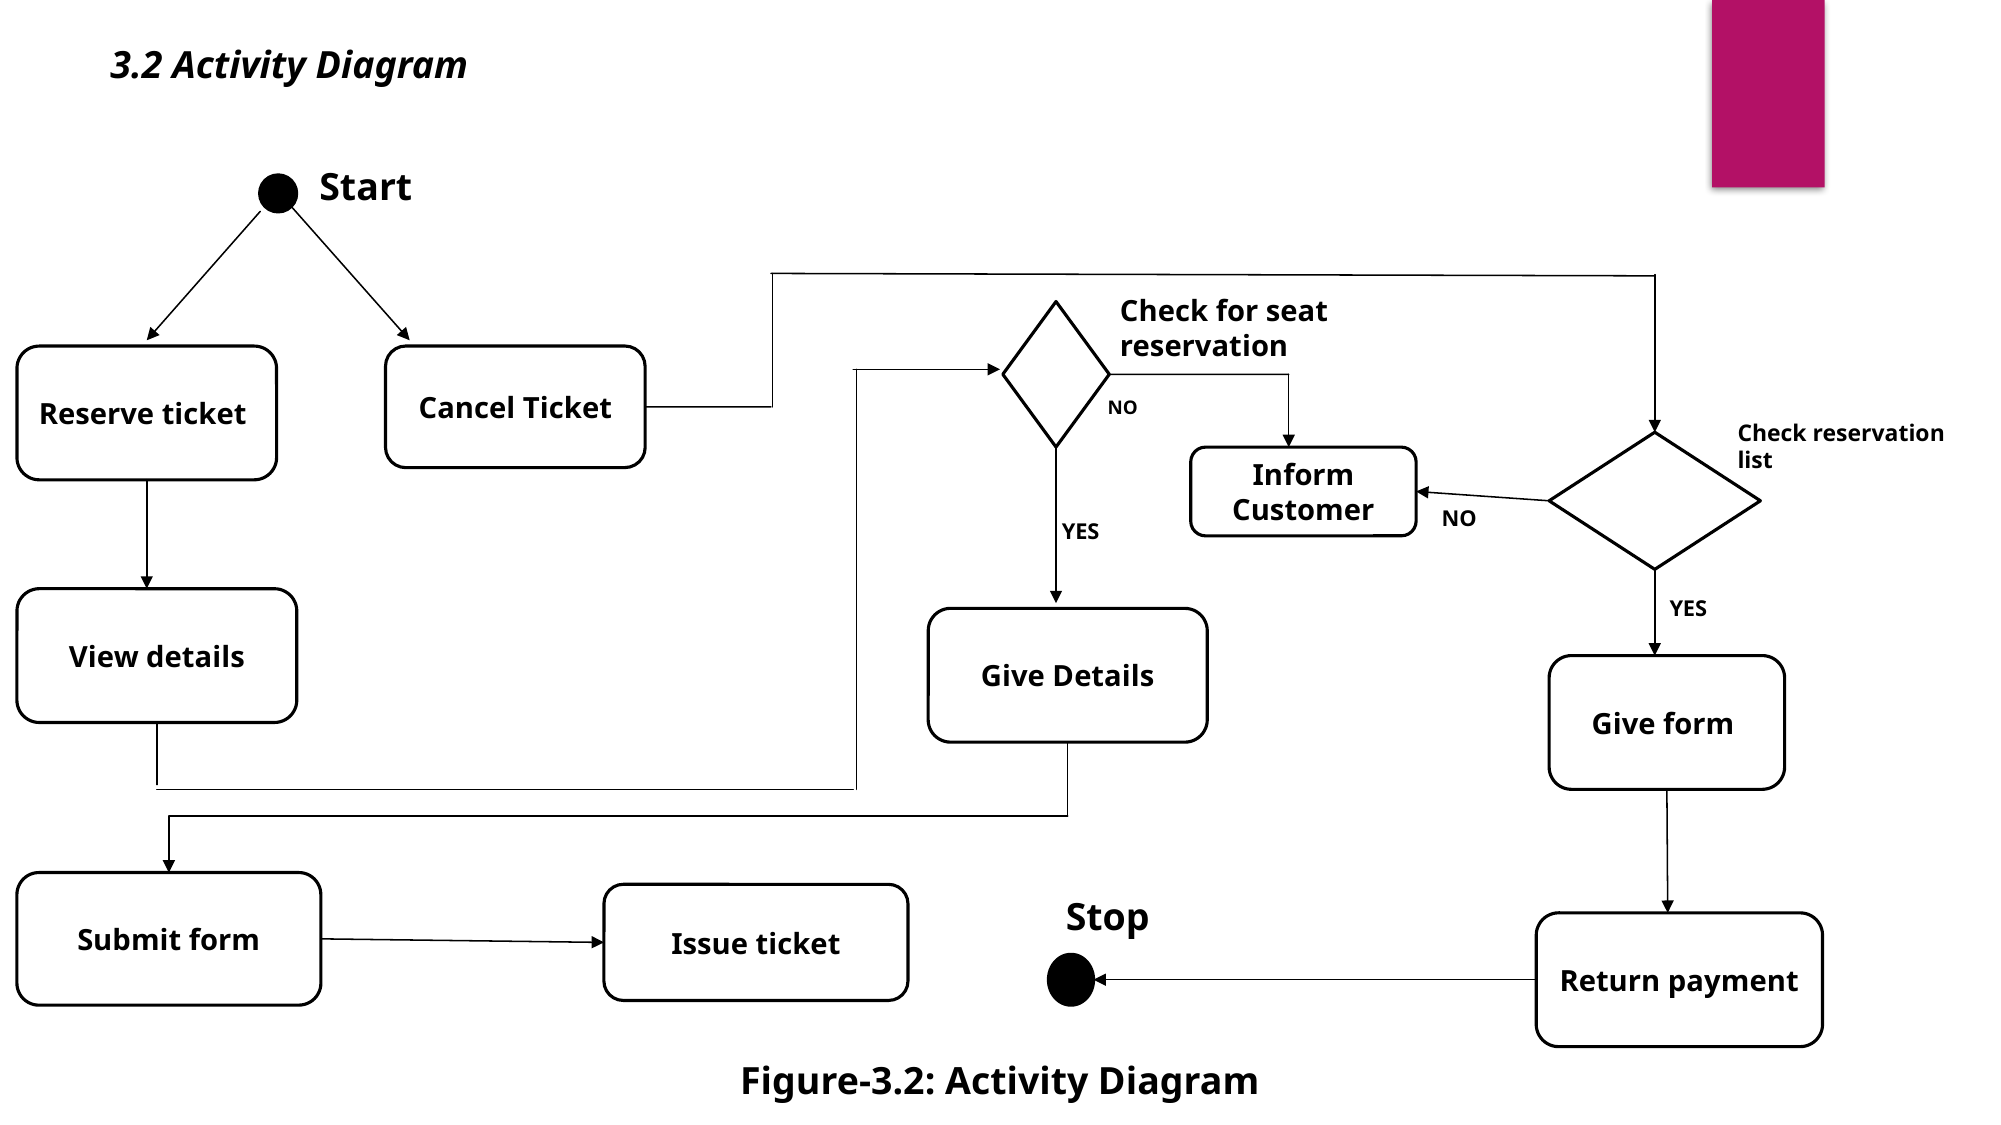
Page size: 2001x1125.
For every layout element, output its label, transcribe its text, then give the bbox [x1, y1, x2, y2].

text_box Check reservation list [1722, 410, 1960, 481]
text_box Cancel Ticket [383, 344, 647, 470]
text_box Submit form [15, 870, 323, 1007]
text_box Return payment [1534, 911, 1825, 1049]
text_box [1046, 952, 1096, 1007]
text_box Check for seat reservation [1105, 285, 1344, 371]
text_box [290, 206, 410, 341]
text_box [1553, 433, 1762, 571]
text_box YES [1061, 510, 1115, 552]
text_box Reserve ticket [15, 344, 279, 482]
text_box 3.2 Activity Diagram [95, 33, 484, 94]
text_box Issue ticket [602, 882, 910, 1003]
text_box View details [15, 587, 299, 725]
text_box NO [1426, 510, 1492, 538]
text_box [1415, 491, 1550, 501]
text_box Inform Customer [1189, 445, 1418, 538]
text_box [320, 938, 605, 943]
text_box YES [1660, 587, 1722, 629]
text_box [1002, 299, 1111, 449]
text_box Figure-3.2: Activity Diagram [725, 1049, 1275, 1109]
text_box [770, 273, 1656, 277]
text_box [146, 211, 261, 341]
text_box Give Details [926, 606, 1209, 744]
text_box Give form [1547, 654, 1787, 791]
text_box NO [1092, 388, 1154, 426]
text_box [258, 173, 299, 214]
text_box Stop [1051, 885, 1165, 946]
text_box Start [304, 155, 428, 215]
